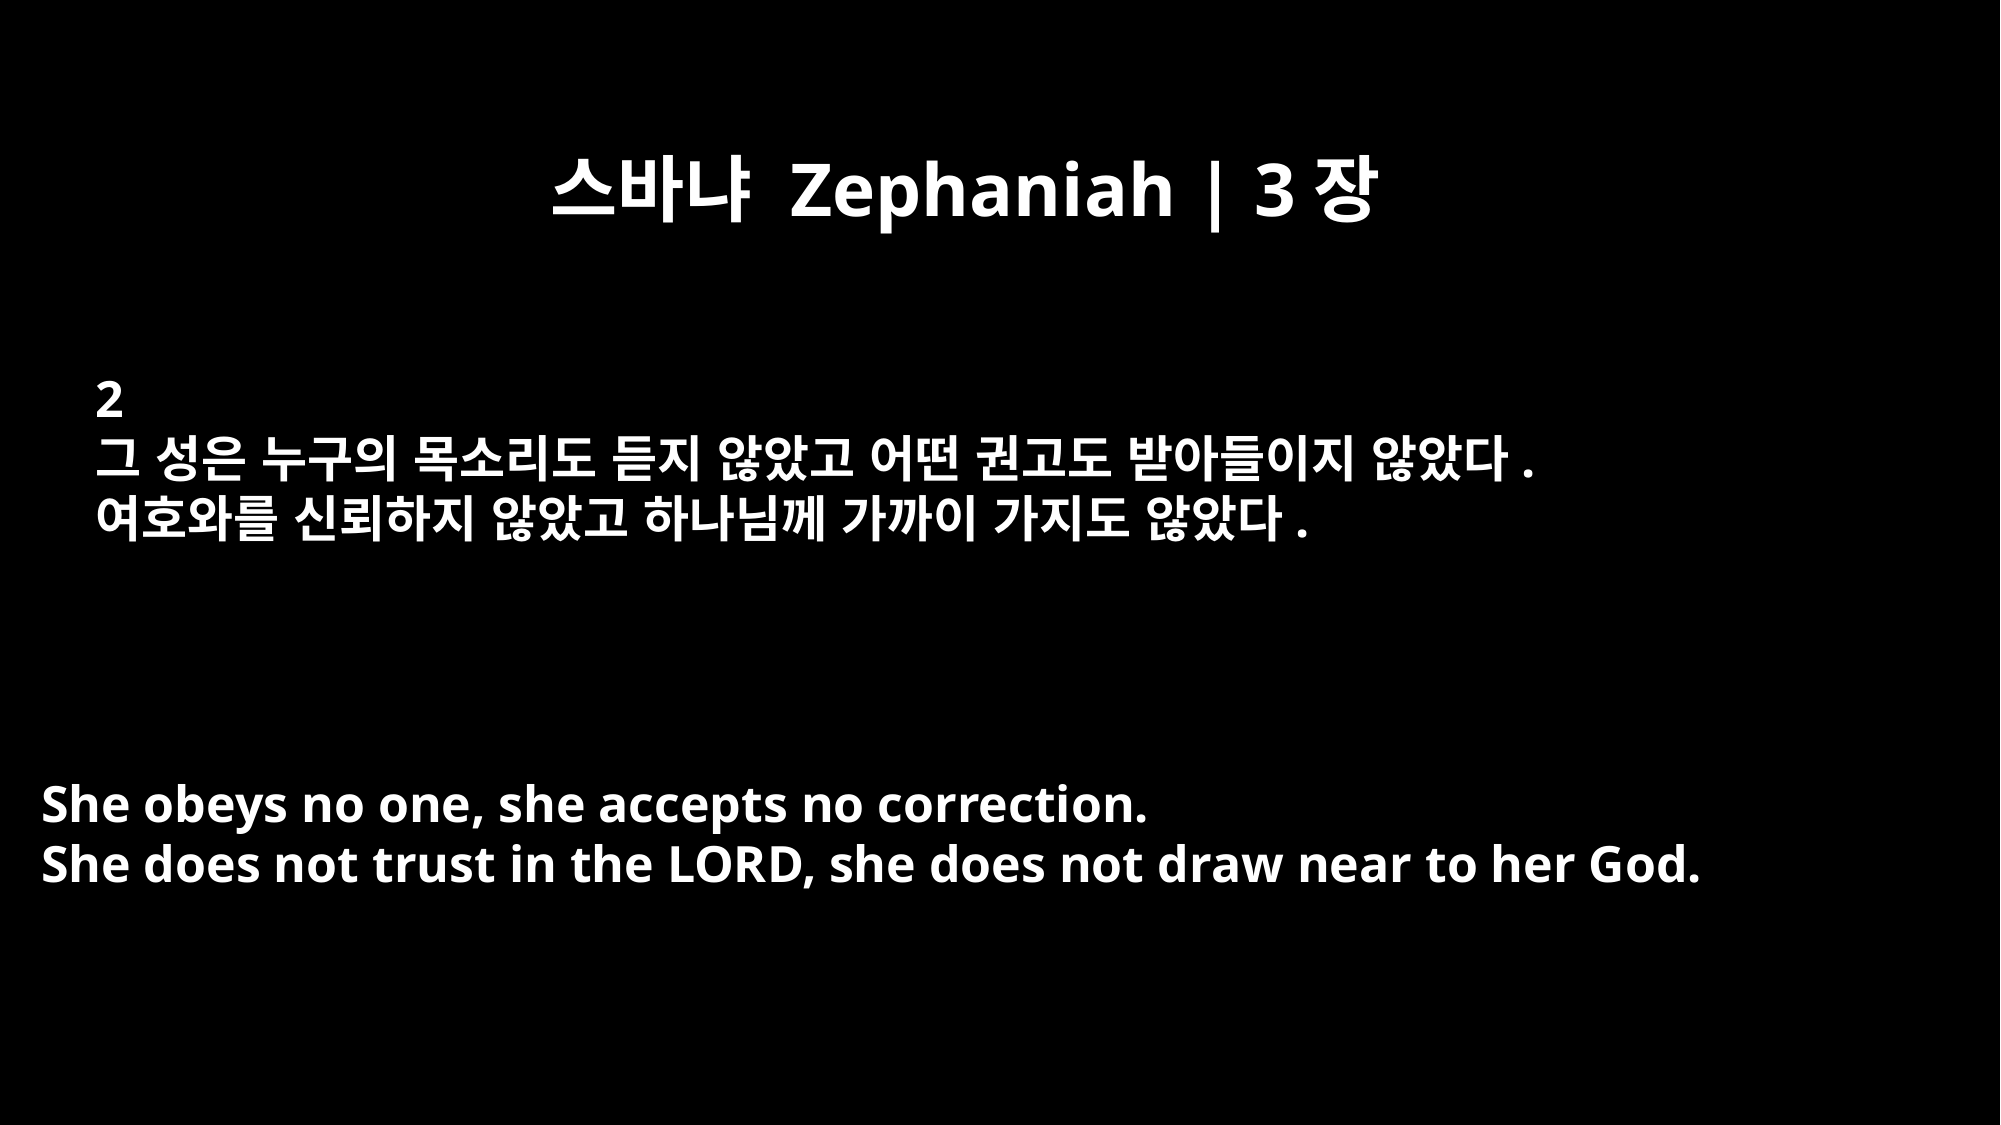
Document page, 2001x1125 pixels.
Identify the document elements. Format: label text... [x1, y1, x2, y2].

text_box She obeys no one, she accepts no correction. She does not trust in the LORD, she does not draw near to her God. [26, 764, 1718, 900]
text_box 스바냐 Zephaniah | 3장 [535, 136, 1397, 239]
text_box 2 그 성은 누구의 목소리도 듣지 않았고 어떤 권고도 받아들이지 않았다. 여호와를 신뢰하지 않았고 하나님께 가까이 가지도 않았다. [80, 359, 1564, 555]
